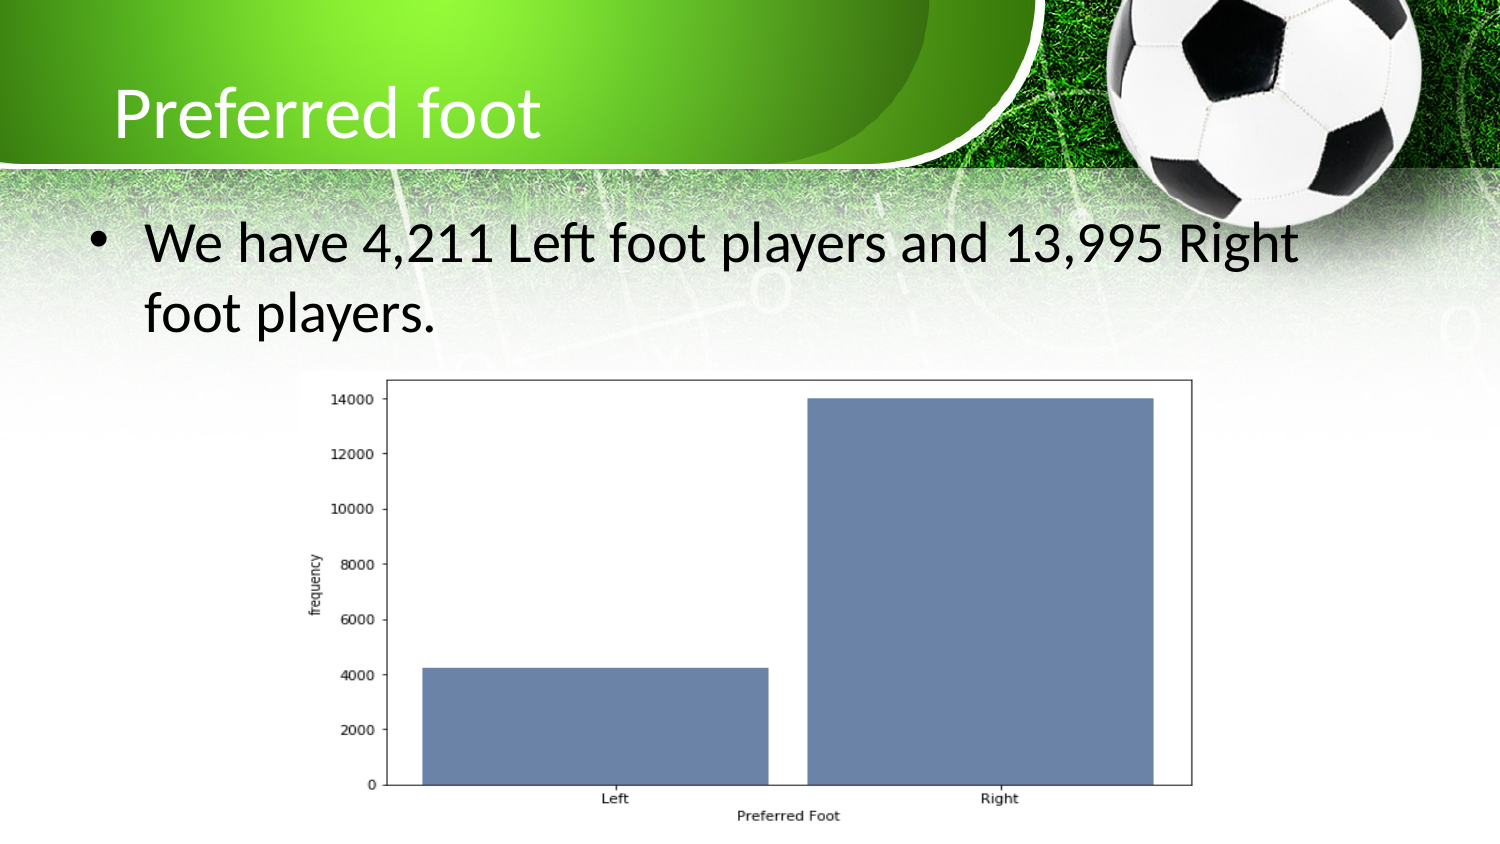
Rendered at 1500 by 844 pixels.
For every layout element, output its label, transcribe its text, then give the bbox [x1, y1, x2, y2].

list We have 4,211 Left foot players and 13,995 Right foot players. [73, 196, 1427, 798]
title Preferred foot [98, 46, 1402, 172]
picture [0, 0, 1500, 844]
